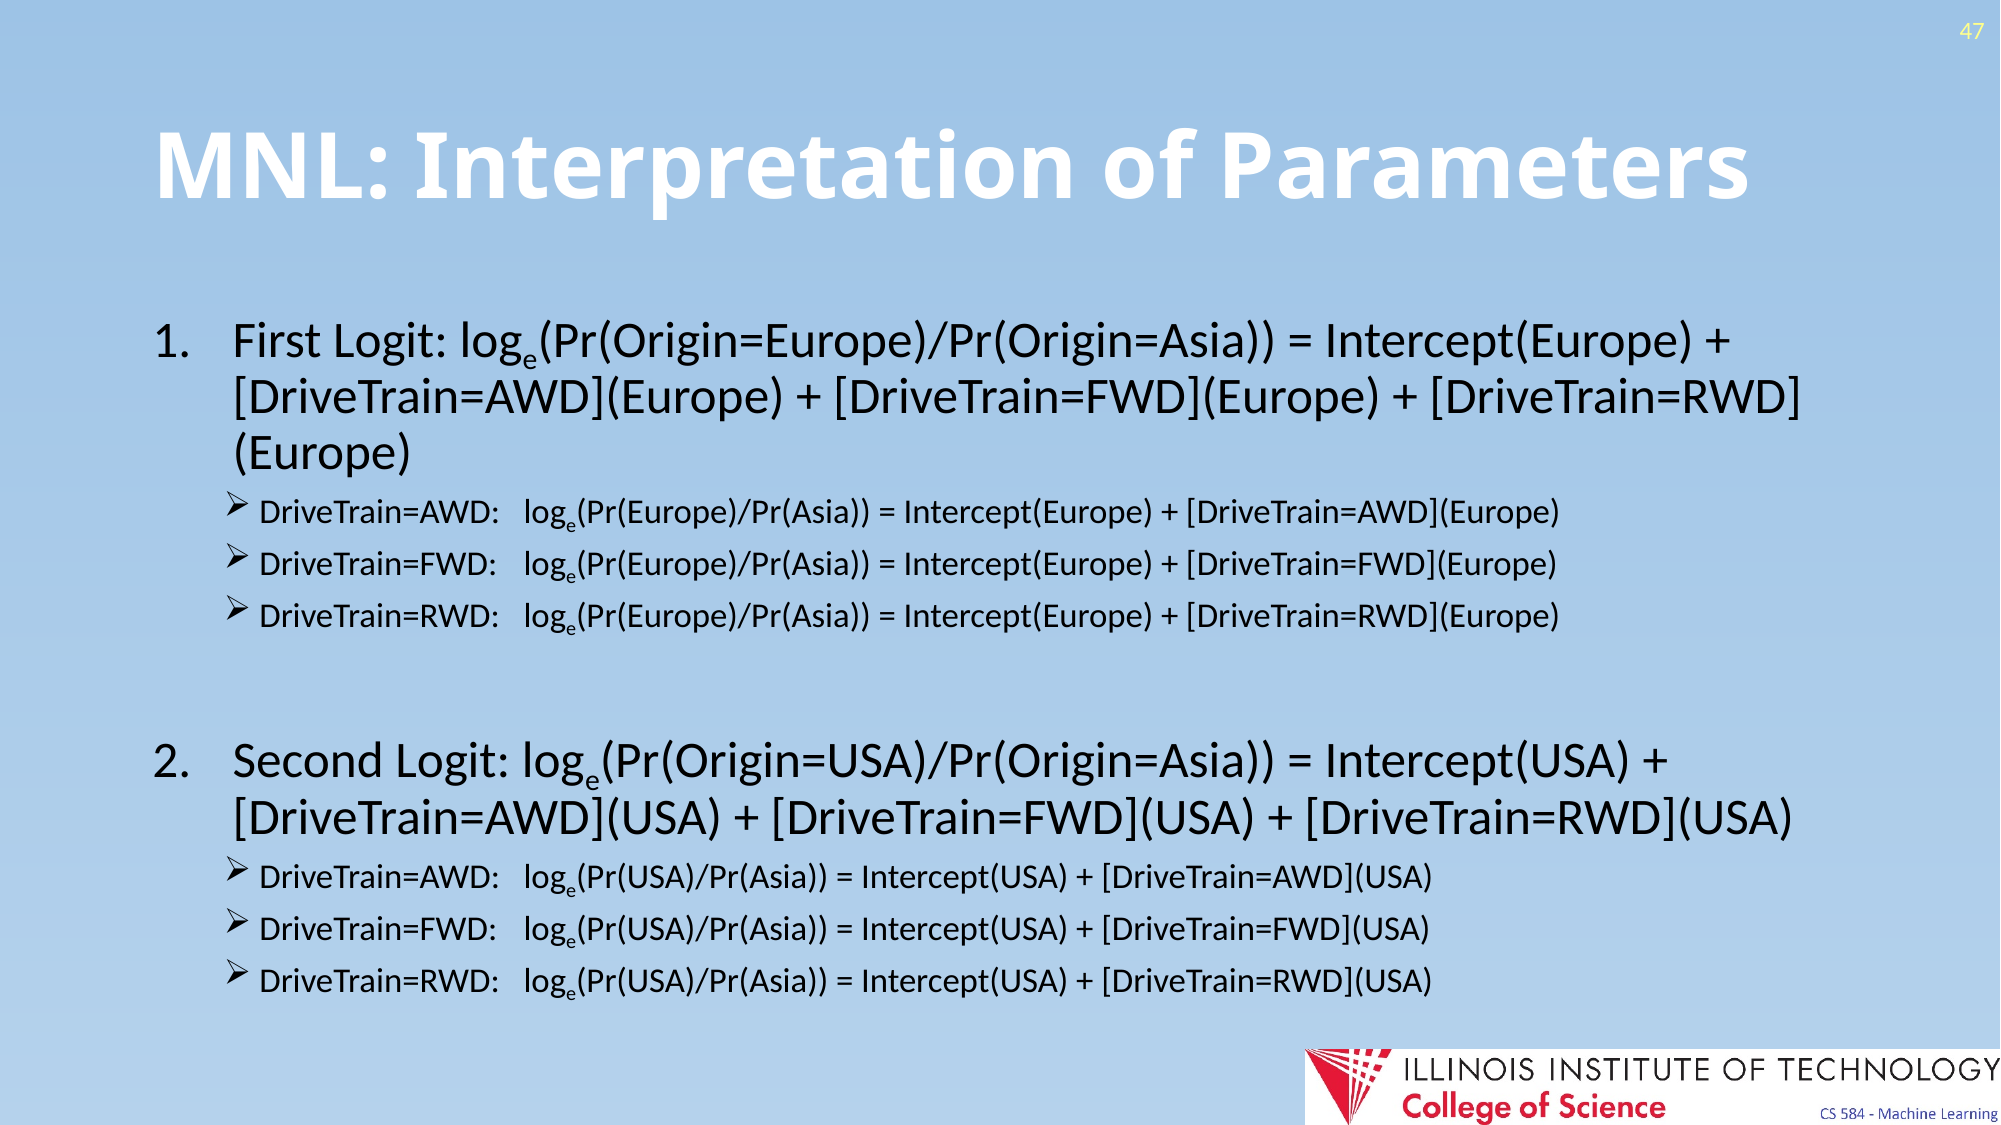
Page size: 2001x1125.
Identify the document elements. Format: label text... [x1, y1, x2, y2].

title MNL: Interpretation of Parameters [137, 59, 1863, 278]
slide_number 47 [1550, 0, 2000, 60]
list First Logit: loge(Pr(Origin=Europe)/Pr(Origin=Asia)) = Intercept(Europe) + [DriveTrain=AWD](Europe) + [DriveTrain=FWD](Europe) + [DriveTrain=RWD](Europe) DriveTrain=AWD: loge(Pr(Europe)/Pr(Asia)) = Intercept(Europe) + [DriveTrain=AWD](Europe) DriveTrain=FWD: loge(Pr(Europe)/Pr(Asia)) = Intercept(Europe) + [DriveTrain=FWD](Europe) DriveTrain=RWD: loge(Pr(Europe)/Pr(Asia)) = Intercept(Europe) + [DriveTrain=RWD](Europe) Second Logit: loge(Pr(Origin=USA)/Pr(Origin=Asia)) = Intercept(USA) + [DriveTrain=AWD](USA) + [DriveTrain=FWD](USA) + [DriveTrain=RWD](USA) DriveTrain=AWD: loge(Pr(USA)/Pr(Asia)) = Intercept(USA) + [DriveTrain=AWD](USA) DriveTrain=FWD: loge(Pr(USA)/Pr(Asia)) = Intercept(USA) + [DriveTrain=FWD](USA) DriveTrain=RWD: loge(Pr(USA)/Pr(Asia)) = Intercept(USA) + [DriveTrain=RWD](USA) [137, 299, 1863, 1014]
picture [1305, 1049, 2000, 1125]
